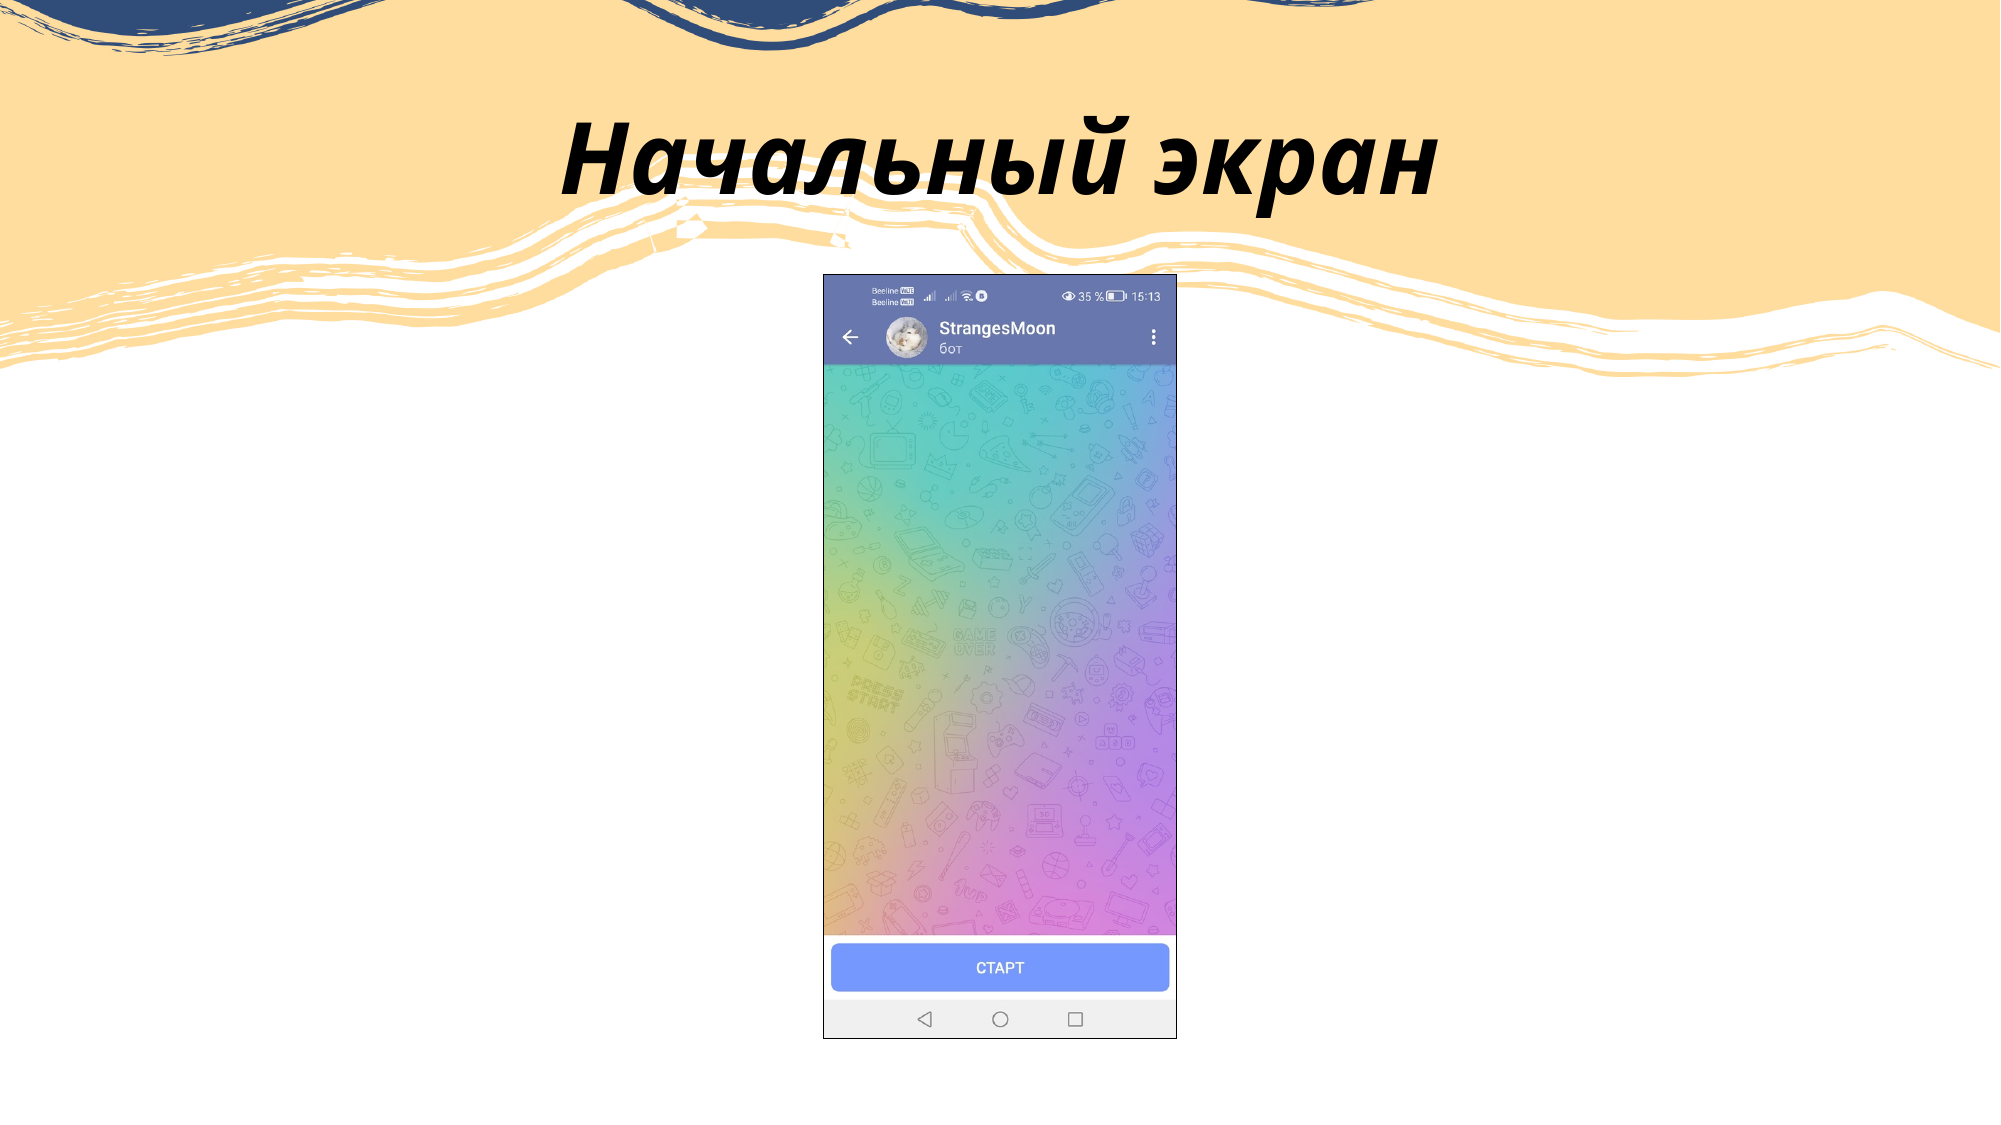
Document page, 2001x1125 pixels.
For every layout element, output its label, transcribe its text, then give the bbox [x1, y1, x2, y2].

text_box Начальный экран [544, 86, 1456, 222]
picture [0, 0, 2000, 1125]
